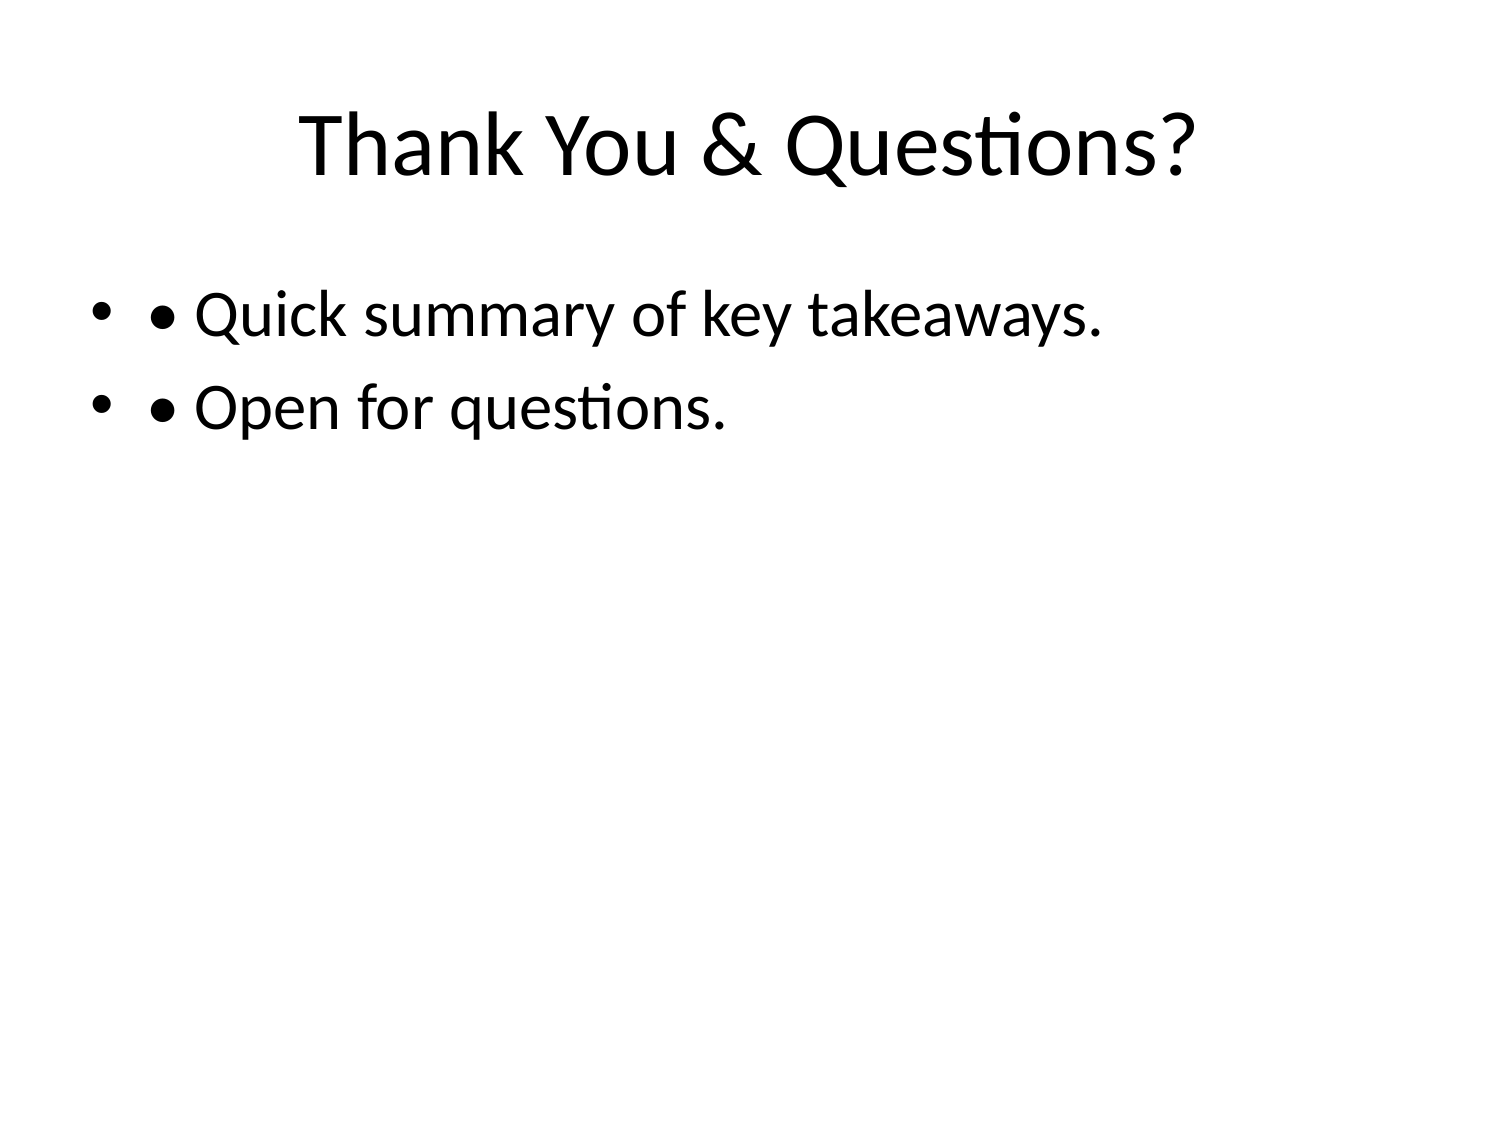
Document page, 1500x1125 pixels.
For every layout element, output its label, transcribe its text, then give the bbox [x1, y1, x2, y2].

list • Quick summary of key takeaways. • Open for questions. [75, 262, 1425, 1005]
title Thank You & Questions? [75, 45, 1425, 233]
